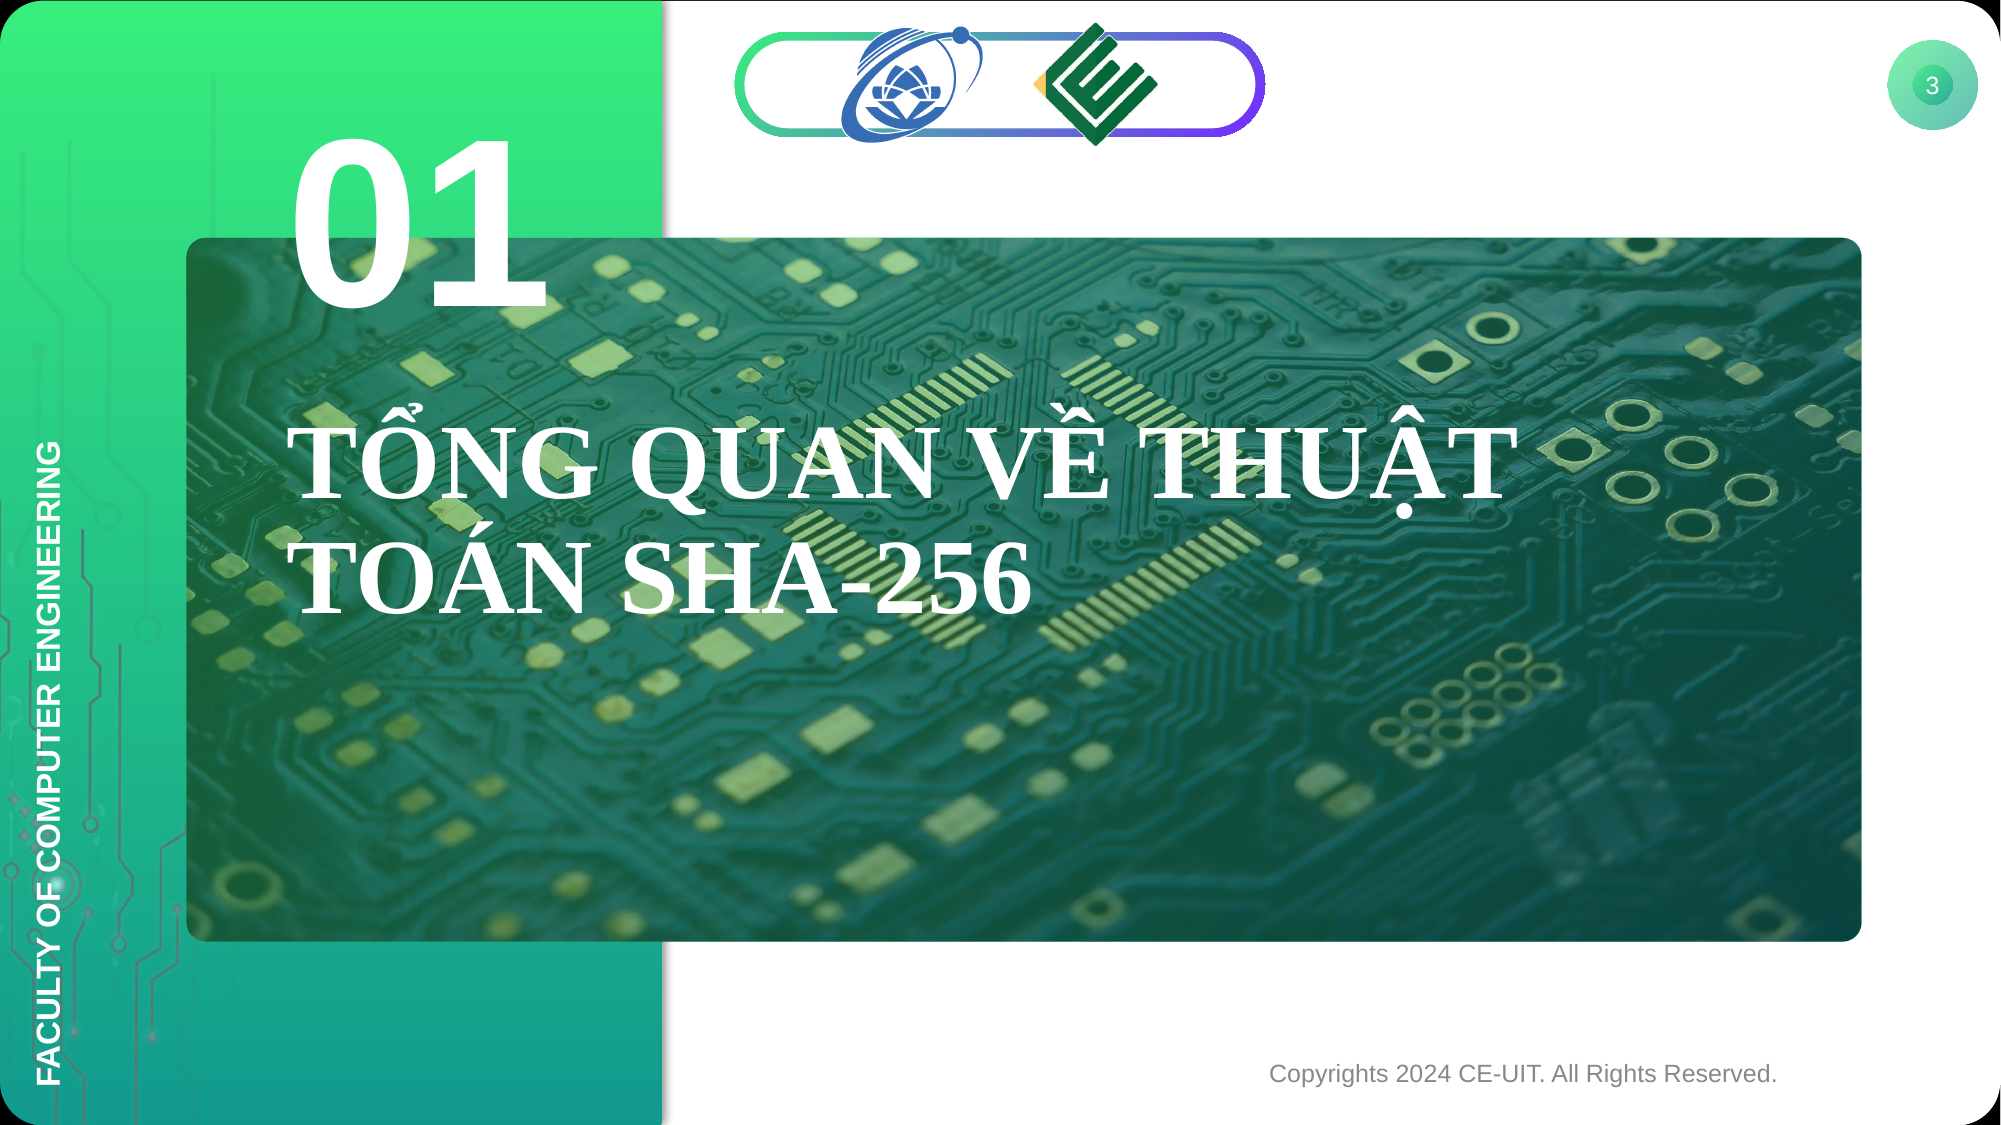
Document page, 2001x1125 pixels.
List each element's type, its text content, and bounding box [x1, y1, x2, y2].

footer Copyrights 2024 CE-UIT. All Rights Reserved. [1186, 1042, 1862, 1103]
title TỔNG QUAN VỀ THUẬT TOÁN SHA-256 [271, 397, 1777, 645]
picture [840, 25, 984, 144]
slide_number 3 [1707, 54, 2000, 115]
picture [1031, 21, 1160, 148]
picture [0, 1, 291, 1125]
list 01 [271, 92, 608, 385]
